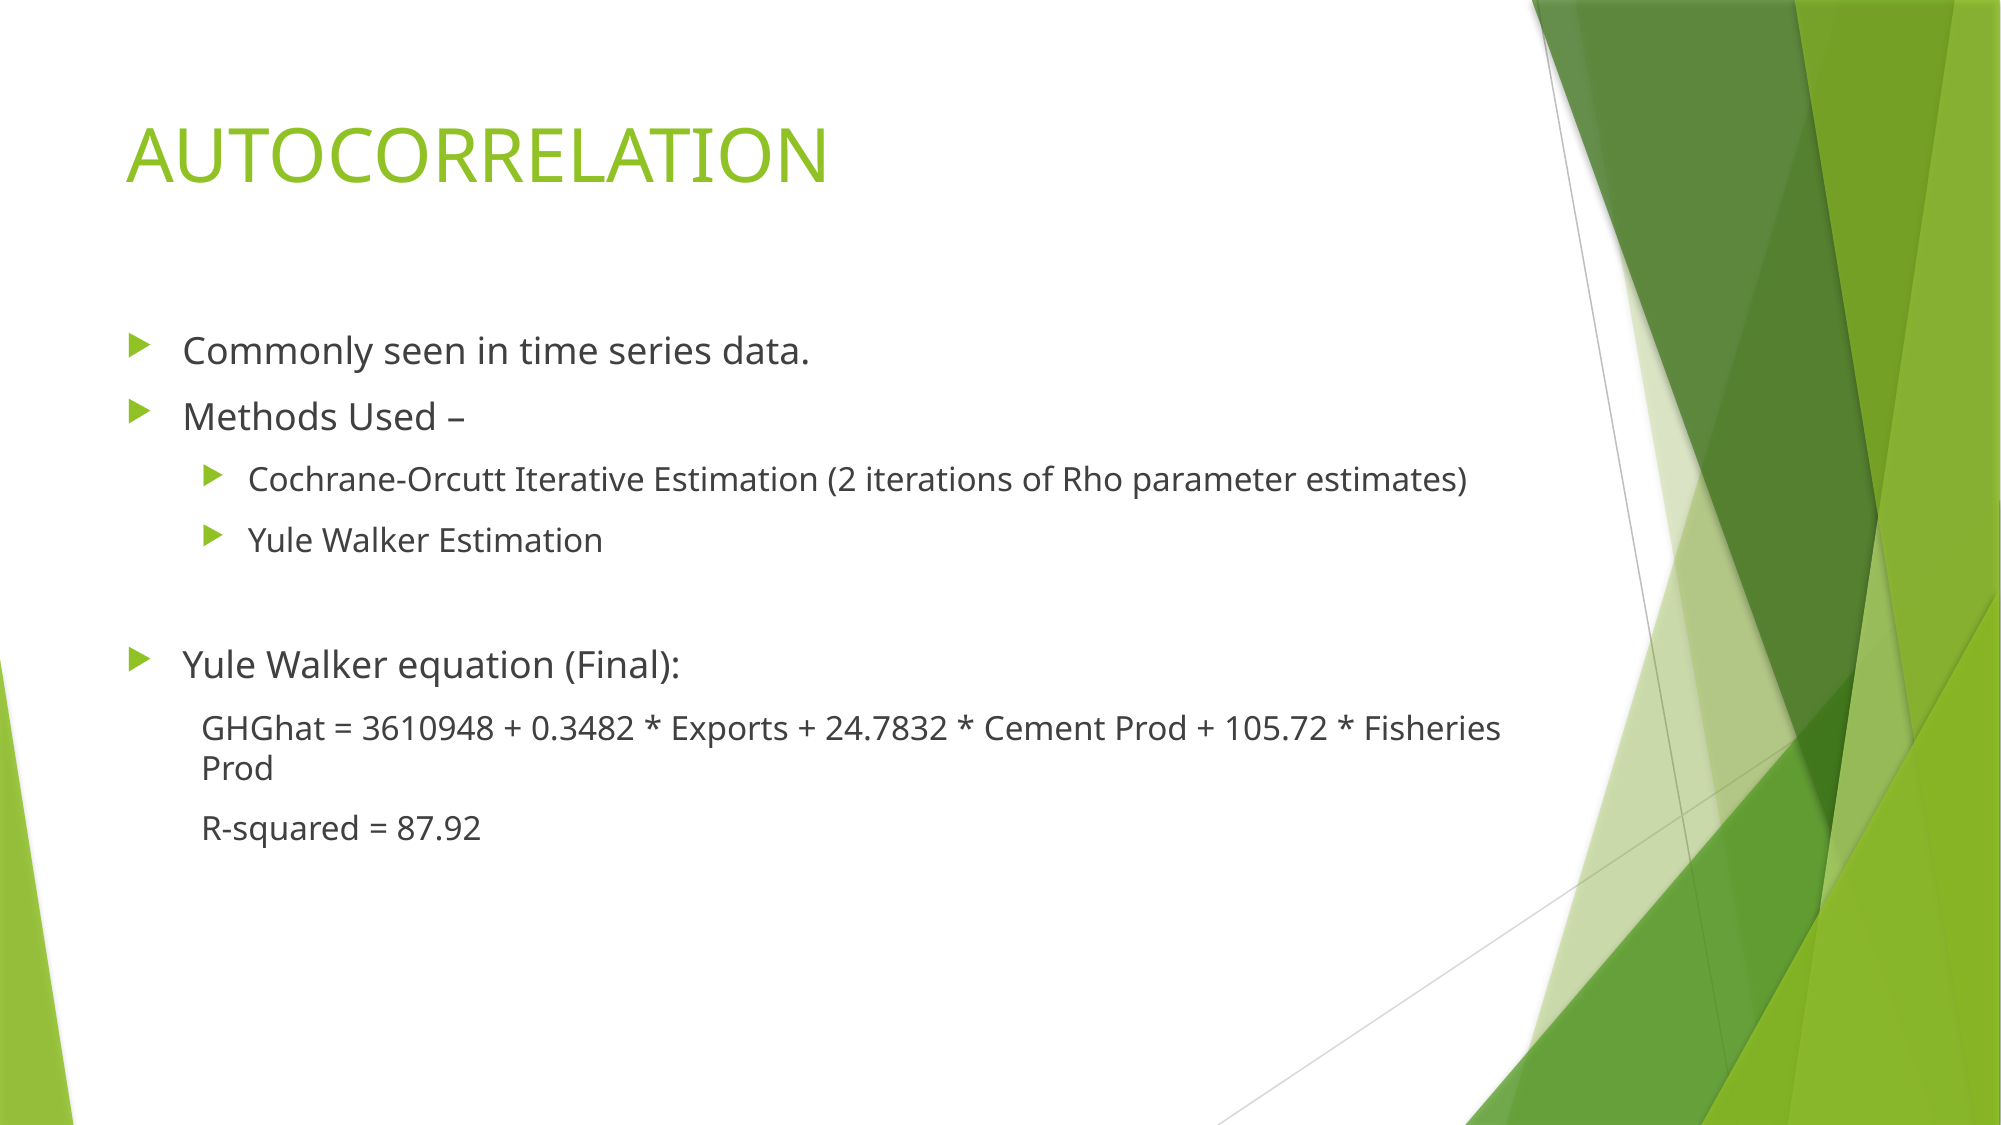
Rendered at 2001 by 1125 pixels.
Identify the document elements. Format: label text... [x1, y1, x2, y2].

list Commonly seen in time series data. Methods Used – Cochrane-Orcutt Iterative Estimation (2 iterations of Rho parameter estimates) Yule Walker Estimation Yule Walker equation (Final): GHGhat = 3610948 + 0.3482 * Exports + 24.7832 * Cement Prod + 105.72 * Fisheries Prod R-squared = 87.92 [111, 319, 1522, 997]
title AUTOCORRELATION [111, 99, 1522, 213]
